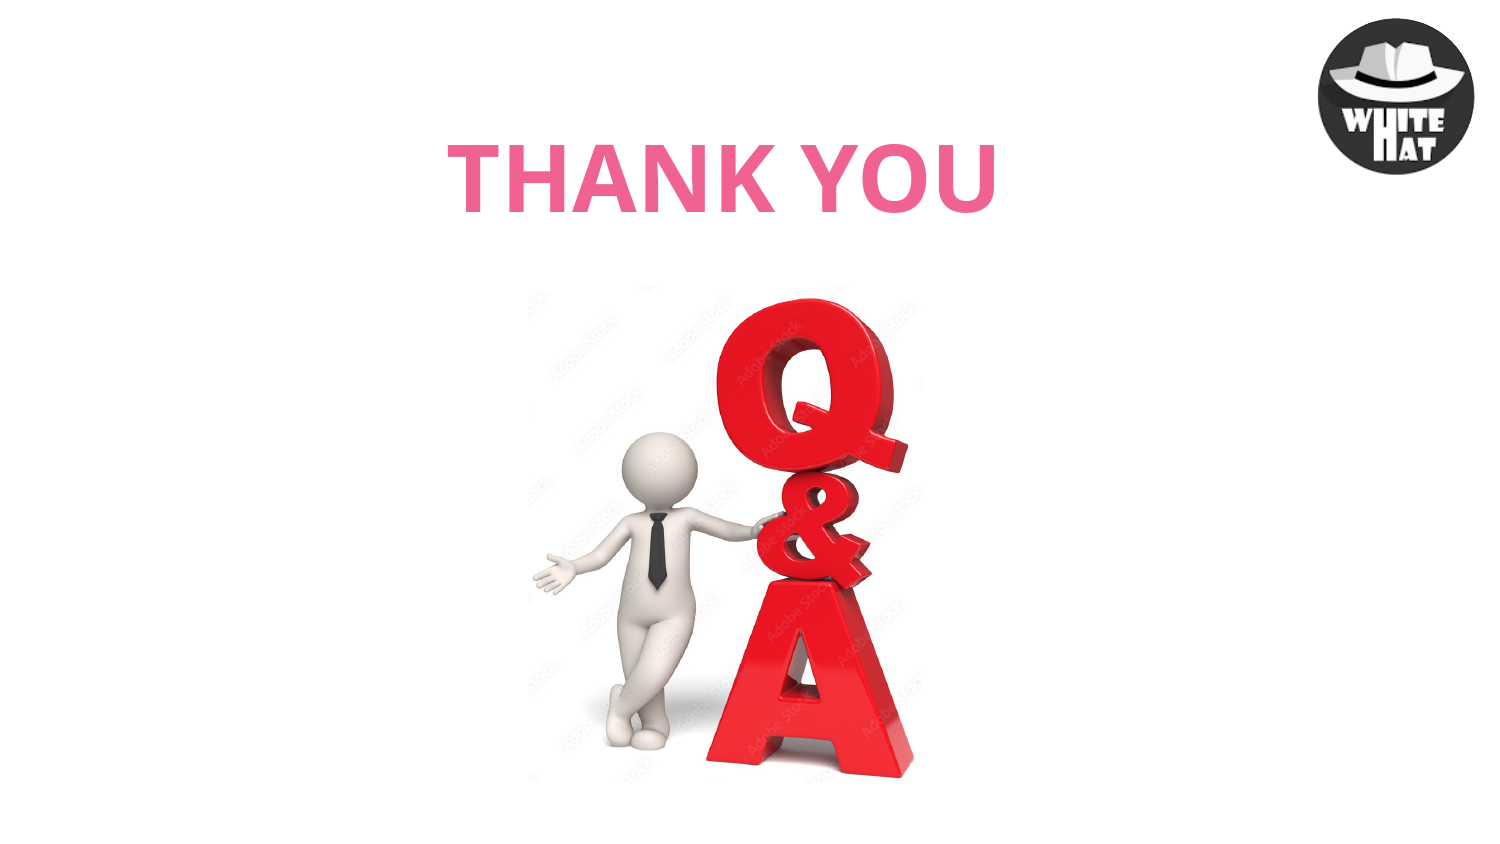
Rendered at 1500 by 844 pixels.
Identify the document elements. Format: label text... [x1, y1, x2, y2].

picture [527, 285, 923, 783]
picture [1317, 18, 1475, 176]
title THANK YOU [407, 140, 1043, 224]
